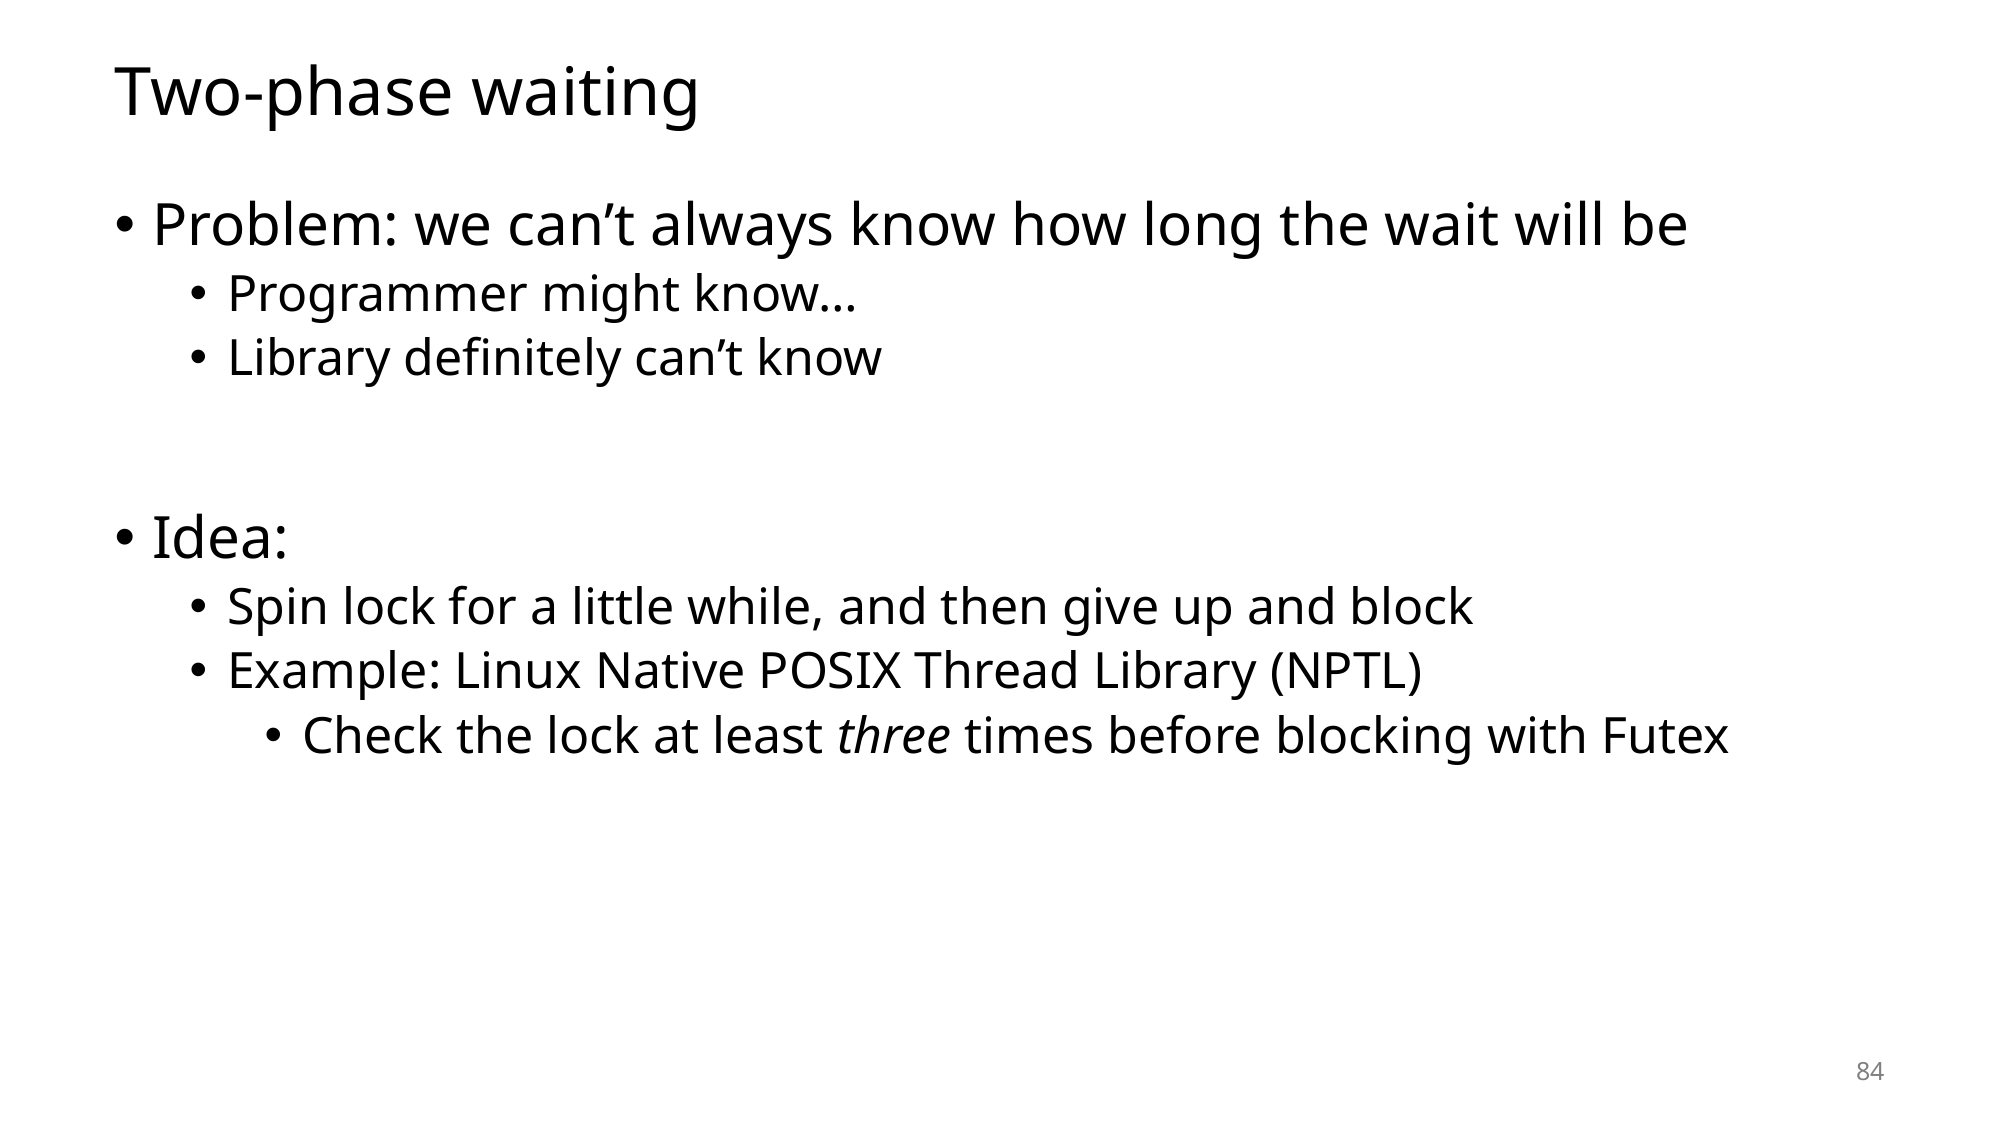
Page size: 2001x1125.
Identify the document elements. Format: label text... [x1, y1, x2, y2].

list Problem: we can’t always know how long the wait will be Programmer might know… Library definitely can’t know Idea: Spin lock for a little while, and then give up and block Example: Linux Native POSIX Thread Library (NPTL) Check the lock at least three times before blocking with Futex [99, 187, 1900, 1013]
title Two-phase waiting [99, 37, 1900, 150]
slide_number 84 [1749, 1042, 1900, 1103]
